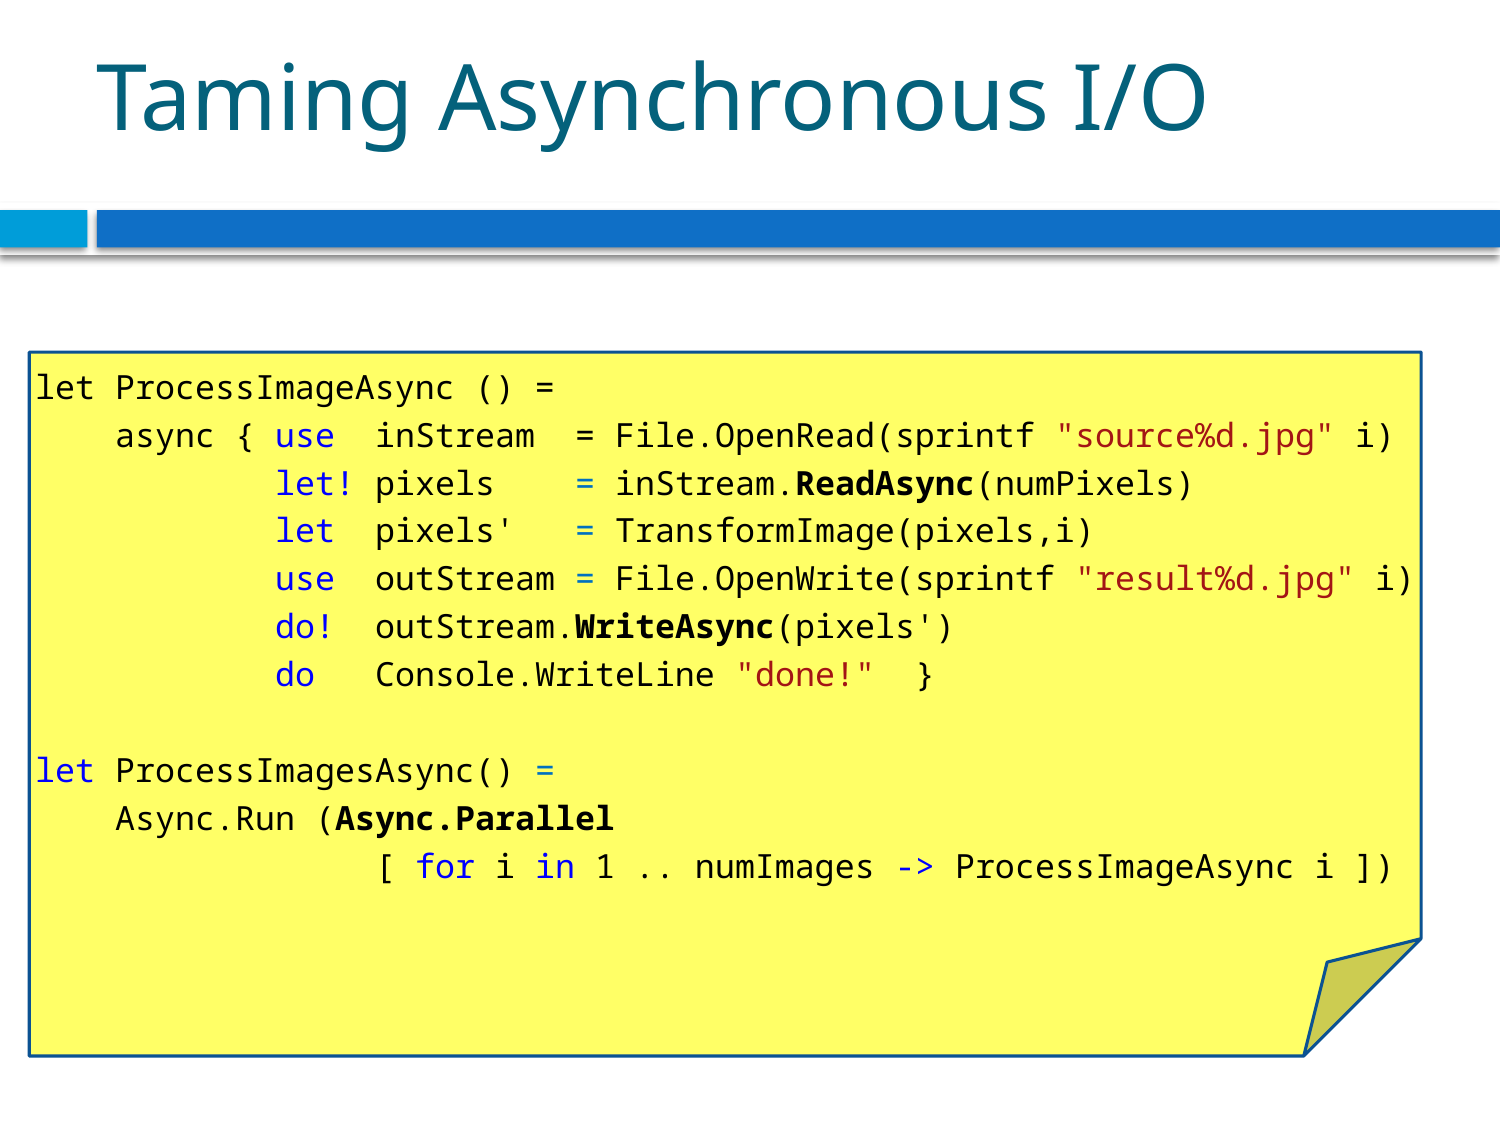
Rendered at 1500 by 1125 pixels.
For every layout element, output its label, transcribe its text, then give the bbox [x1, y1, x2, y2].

title Taming Asynchronous I/O [82, 0, 1432, 188]
text_box let ProcessImageAsync () = async { use inStream = File.OpenRead(sprintf "source%d.jpg" i) let! pixels = inStream.ReadAsync(numPixels) let pixels' = TransformImage(pixels,i) use outStream = File.OpenWrite(sprintf "result%d.jpg" i) do! outStream.WriteAsync(pixels') do Console.WriteLine "done!" } let ProcessImagesAsync() = Async.Run (Async.Parallel [ for i in 1 .. numImages -> ProcessImageAsync i ]) [27, 350, 1423, 1058]
